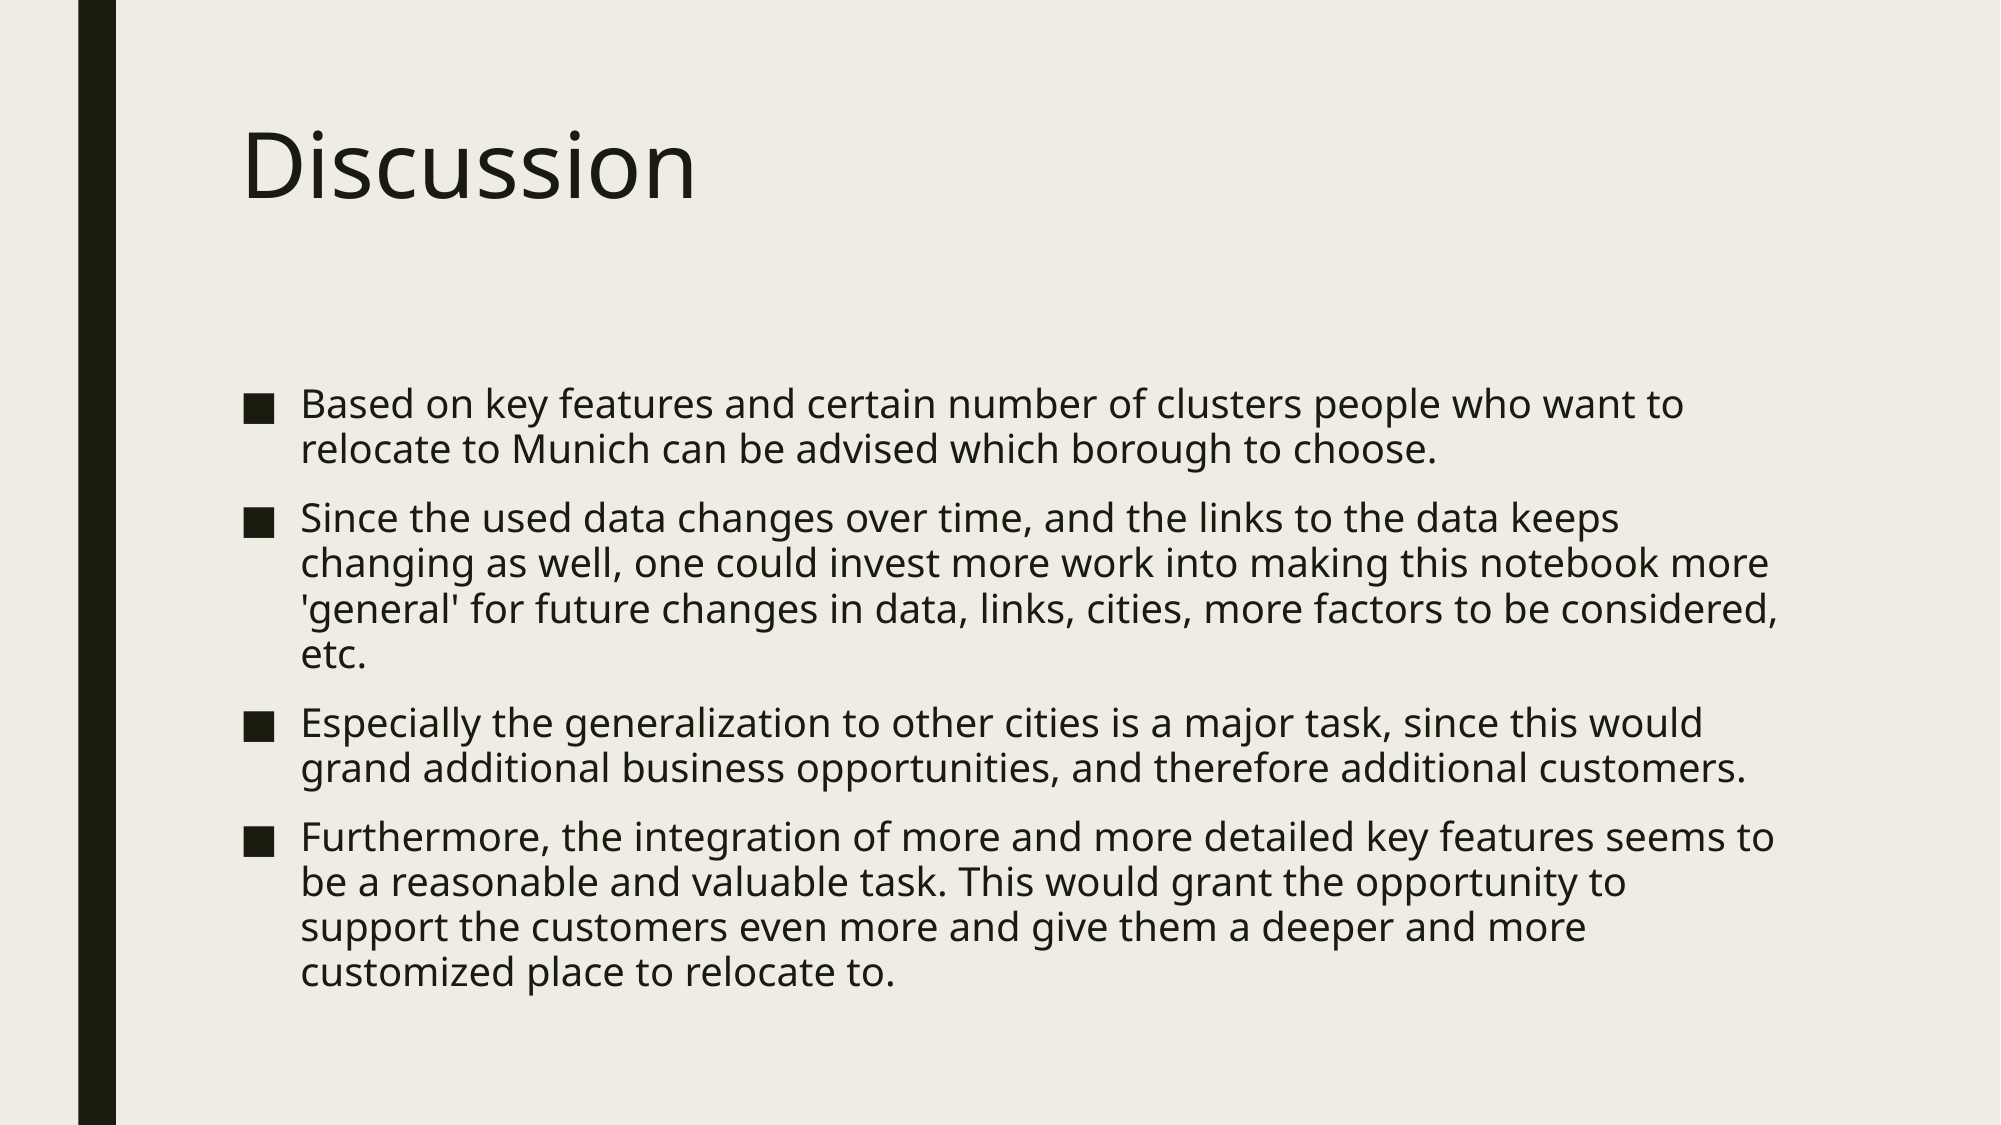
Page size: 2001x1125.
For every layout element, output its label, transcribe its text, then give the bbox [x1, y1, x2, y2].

title Discussion [225, 112, 1800, 357]
list Based on key features and certain number of clusters people who want to relocate to Munich can be advised which borough to choose. Since the used data changes over time, and the links to the data keeps changing as well, one could invest more work into making this notebook more 'general' for future changes in data, links, cities, more factors to be considered, etc. Especially the generalization to other cities is a major task, since this would grand additional business opportunities, and therefore additional customers. Furthermore, the integration of more and more detailed key features seems to be a reasonable and valuable task. This would grant the opportunity to support the customers even more and give them a deeper and more customized place to relocate to. [225, 375, 1800, 1013]
